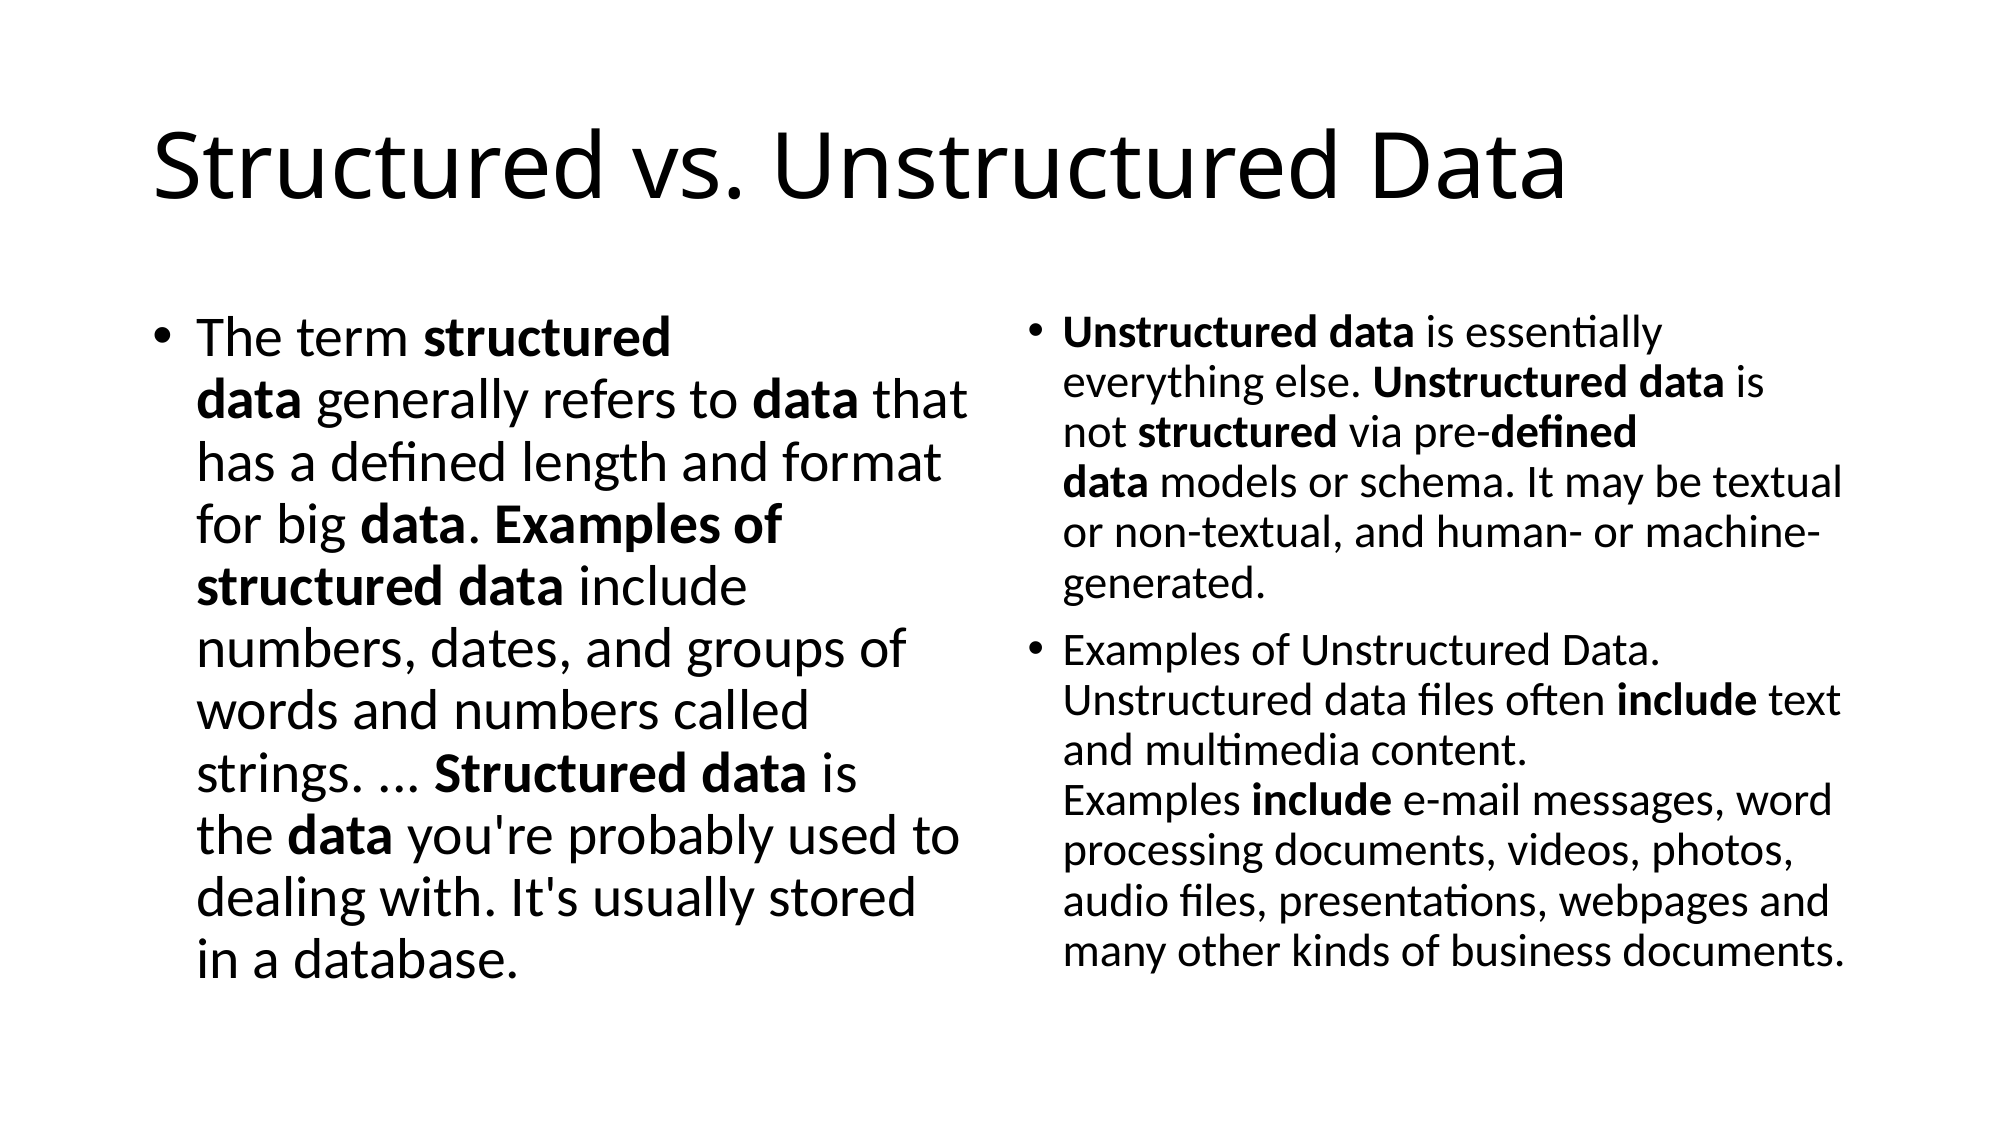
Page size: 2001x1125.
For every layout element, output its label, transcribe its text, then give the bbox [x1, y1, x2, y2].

title Structured vs. Unstructured Data [137, 59, 1863, 278]
list The term structured data generally refers to data that has a defined length and format for big data. Examples of structured data include numbers, dates, and groups of words and numbers called strings. ... Structured data is the data you're probably used to dealing with. It's usually stored in a database. [137, 299, 988, 1014]
list Unstructured data is essentially everything else. Unstructured data is not structured via pre-defined data models or schema. It may be textual or non-textual, and human- or machine-generated. Examples of Unstructured Data. Unstructured data files often include text and multimedia content. Examples include e-mail messages, word processing documents, videos, photos, audio files, presentations, webpages and many other kinds of business documents. [1012, 299, 1863, 1014]
